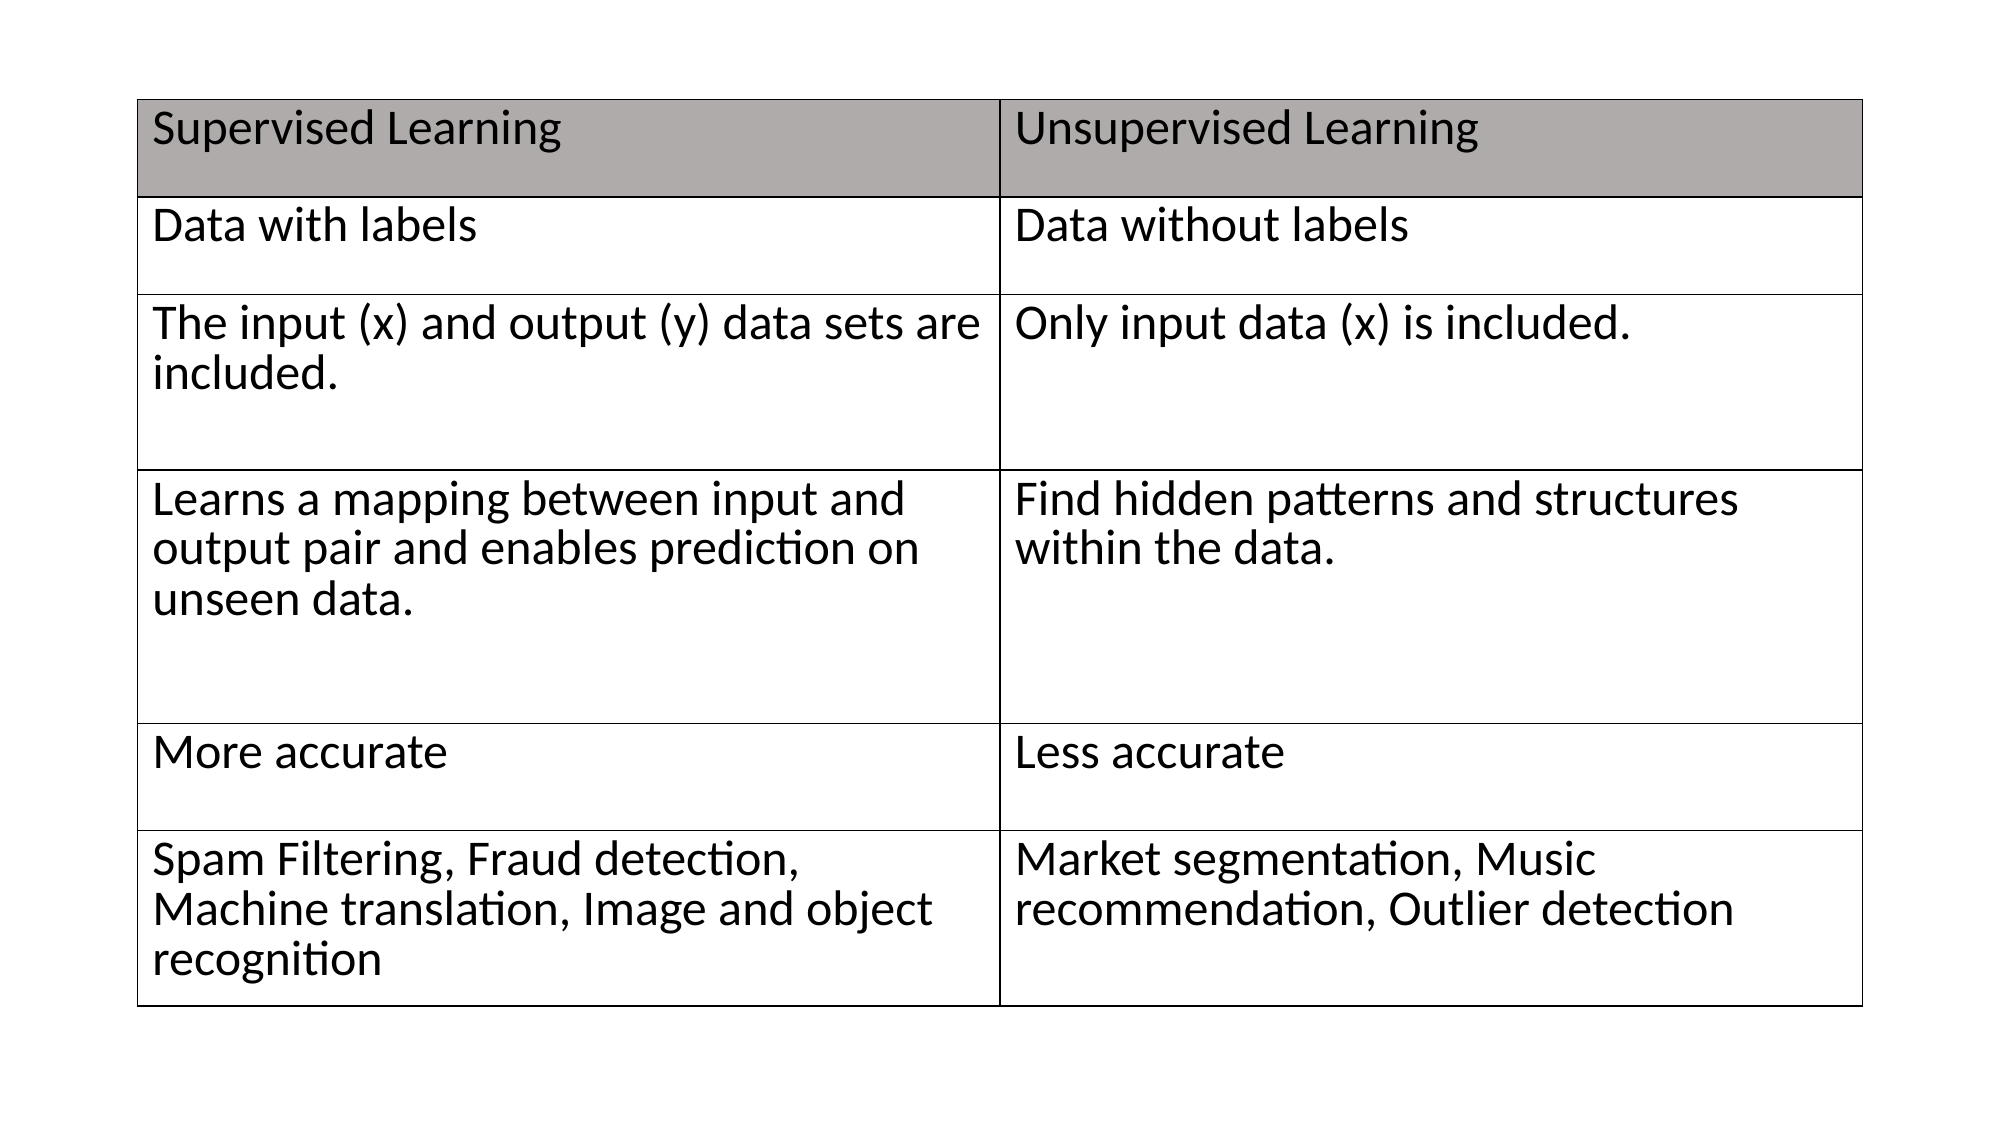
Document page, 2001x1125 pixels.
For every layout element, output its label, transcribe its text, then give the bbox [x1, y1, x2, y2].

table_cell Spam Filtering, Fraud detection, Machine translation, Image and object recognition [138, 831, 999, 1005]
table_cell Market segmentation, Music recommendation, Outlier detection [1001, 831, 1862, 1005]
table_cell Find hidden patterns and structures within the data. [1001, 471, 1862, 723]
table_header Supervised Learning [138, 100, 999, 196]
table_cell More accurate [138, 724, 999, 830]
table_cell The input (x) and output (y) data sets are included. [138, 295, 999, 469]
table_cell Data without labels [1001, 198, 1862, 294]
table_cell Only input data (x) is included. [1001, 295, 1862, 469]
table_cell Less accurate [1001, 724, 1862, 830]
table_cell Data with labels [138, 198, 999, 294]
table_cell Learns a mapping between input and output pair and enables prediction on unseen data. [138, 471, 999, 723]
table_header Unsupervised Learning [1001, 100, 1862, 196]
